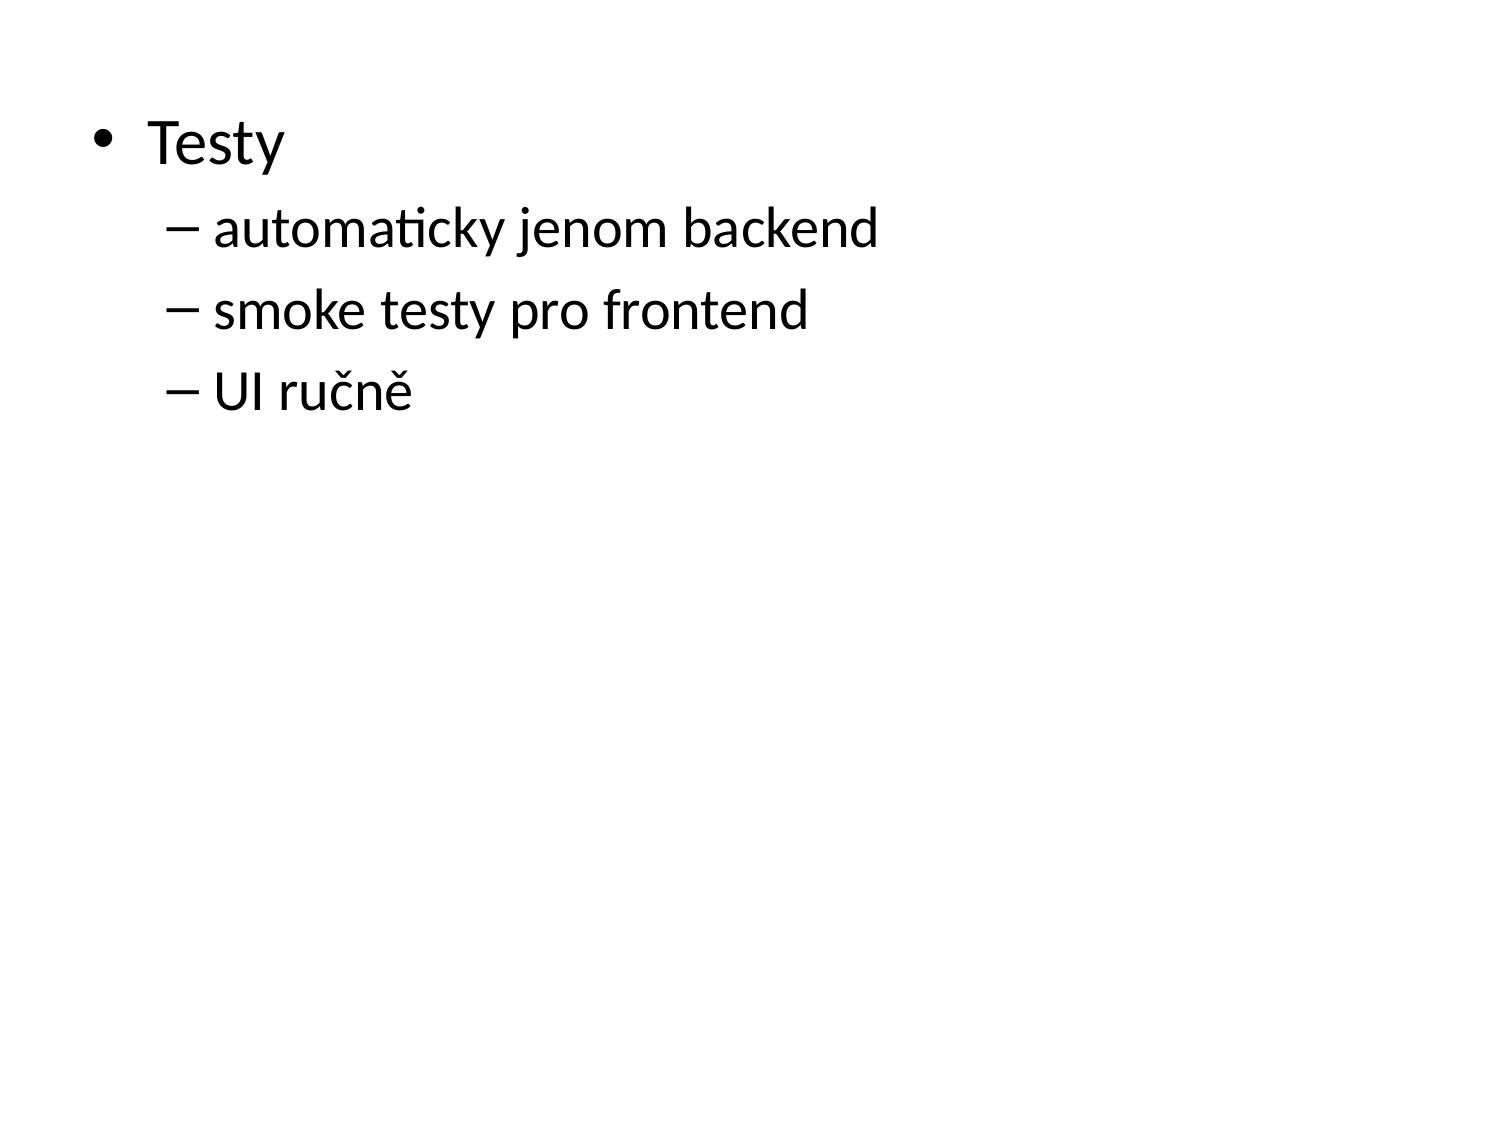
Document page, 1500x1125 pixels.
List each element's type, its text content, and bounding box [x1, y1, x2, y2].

list Testy automaticky jenom backend smoke testy pro frontend UI ručně [76, 90, 1427, 833]
